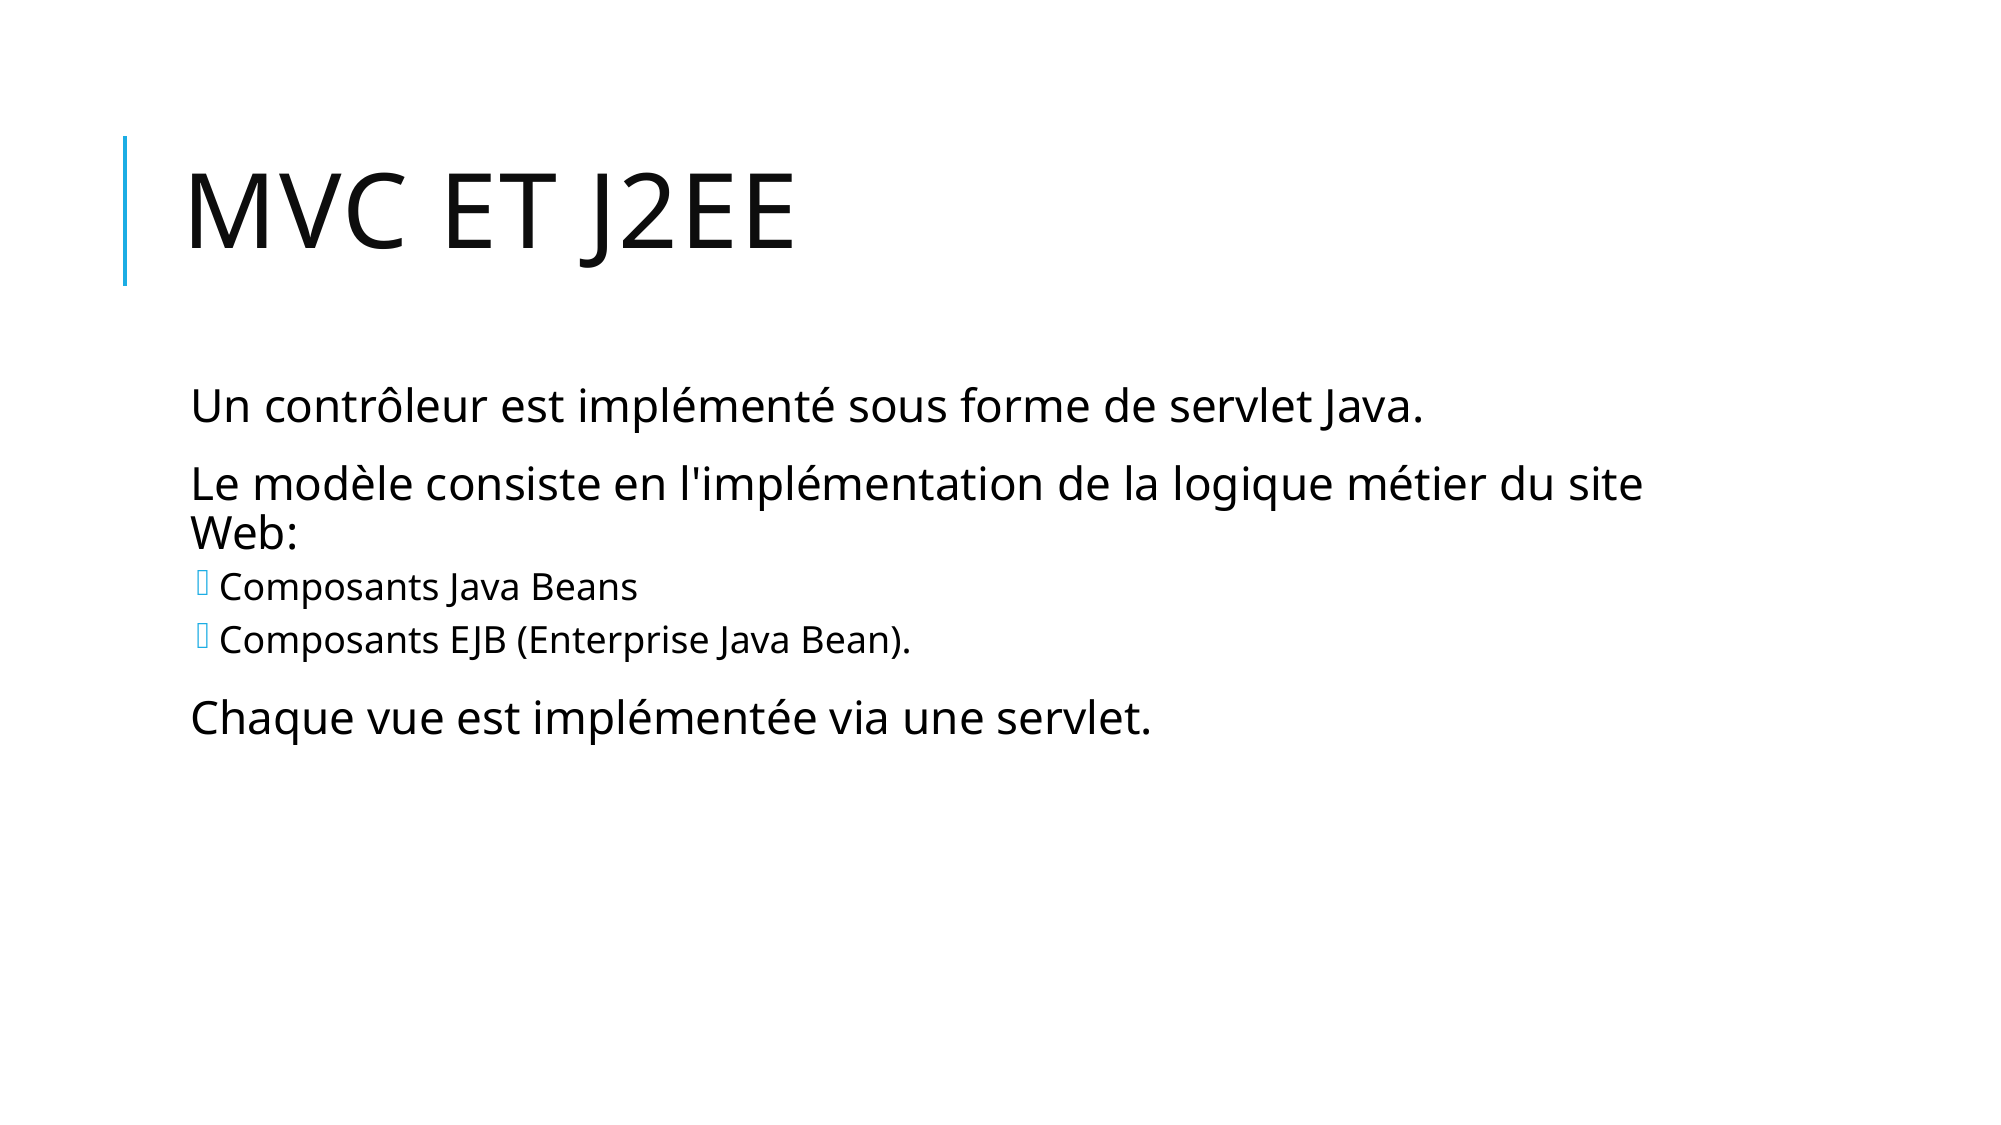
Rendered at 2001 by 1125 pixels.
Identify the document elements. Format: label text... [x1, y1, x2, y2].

list Un contrôleur est implémenté sous forme de servlet Java. Le modèle consiste en l'implémentation de la logique métier du site Web: Composants Java Beans Composants EJB (Enterprise Java Bean). Chaque vue est implémentée via une servlet. [168, 375, 1763, 1035]
title MVC et J2EE [168, 96, 1763, 342]
